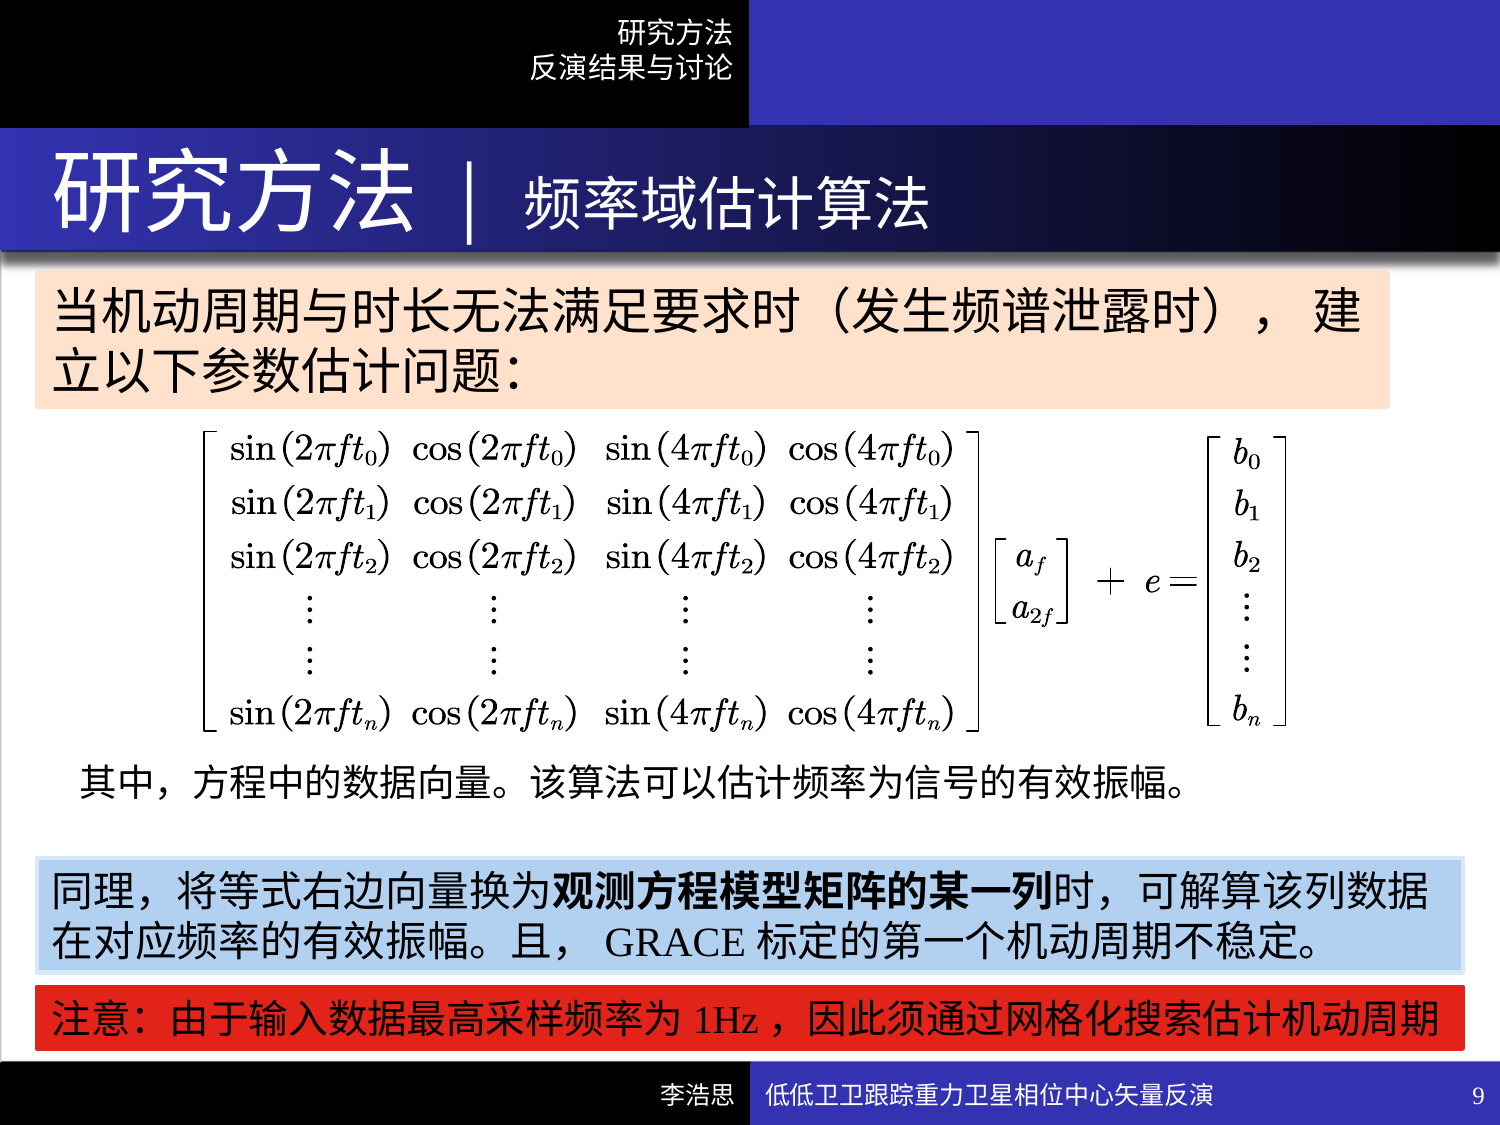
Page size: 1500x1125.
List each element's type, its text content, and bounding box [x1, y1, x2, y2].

text_box 同理，将等式右边向量换为观测方程模型矩阵的某一列时，可解算该列数据在对应频率的有效振幅。且，GRACE标定的第一个机动周期不稳定。 [35, 856, 1465, 975]
picture [0, 250, 1500, 1062]
text_box 当机动周期与时长无法满足要求时（发生频谱泄露时）， 建立以下参数估计问题： [35, 270, 1390, 409]
footer 低低卫卫跟踪重力卫星相位中心矢量反演 [750, 1065, 1325, 1125]
text_box 注意：由于输入数据最高采样频率为1Hz，因此须通过网格化搜索估计机动周期 [35, 985, 1465, 1051]
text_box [194, 420, 1296, 746]
slide_number 9 [1325, 1065, 1500, 1125]
title 研究方法 | 频率域估计算法 [5, 127, 1485, 251]
